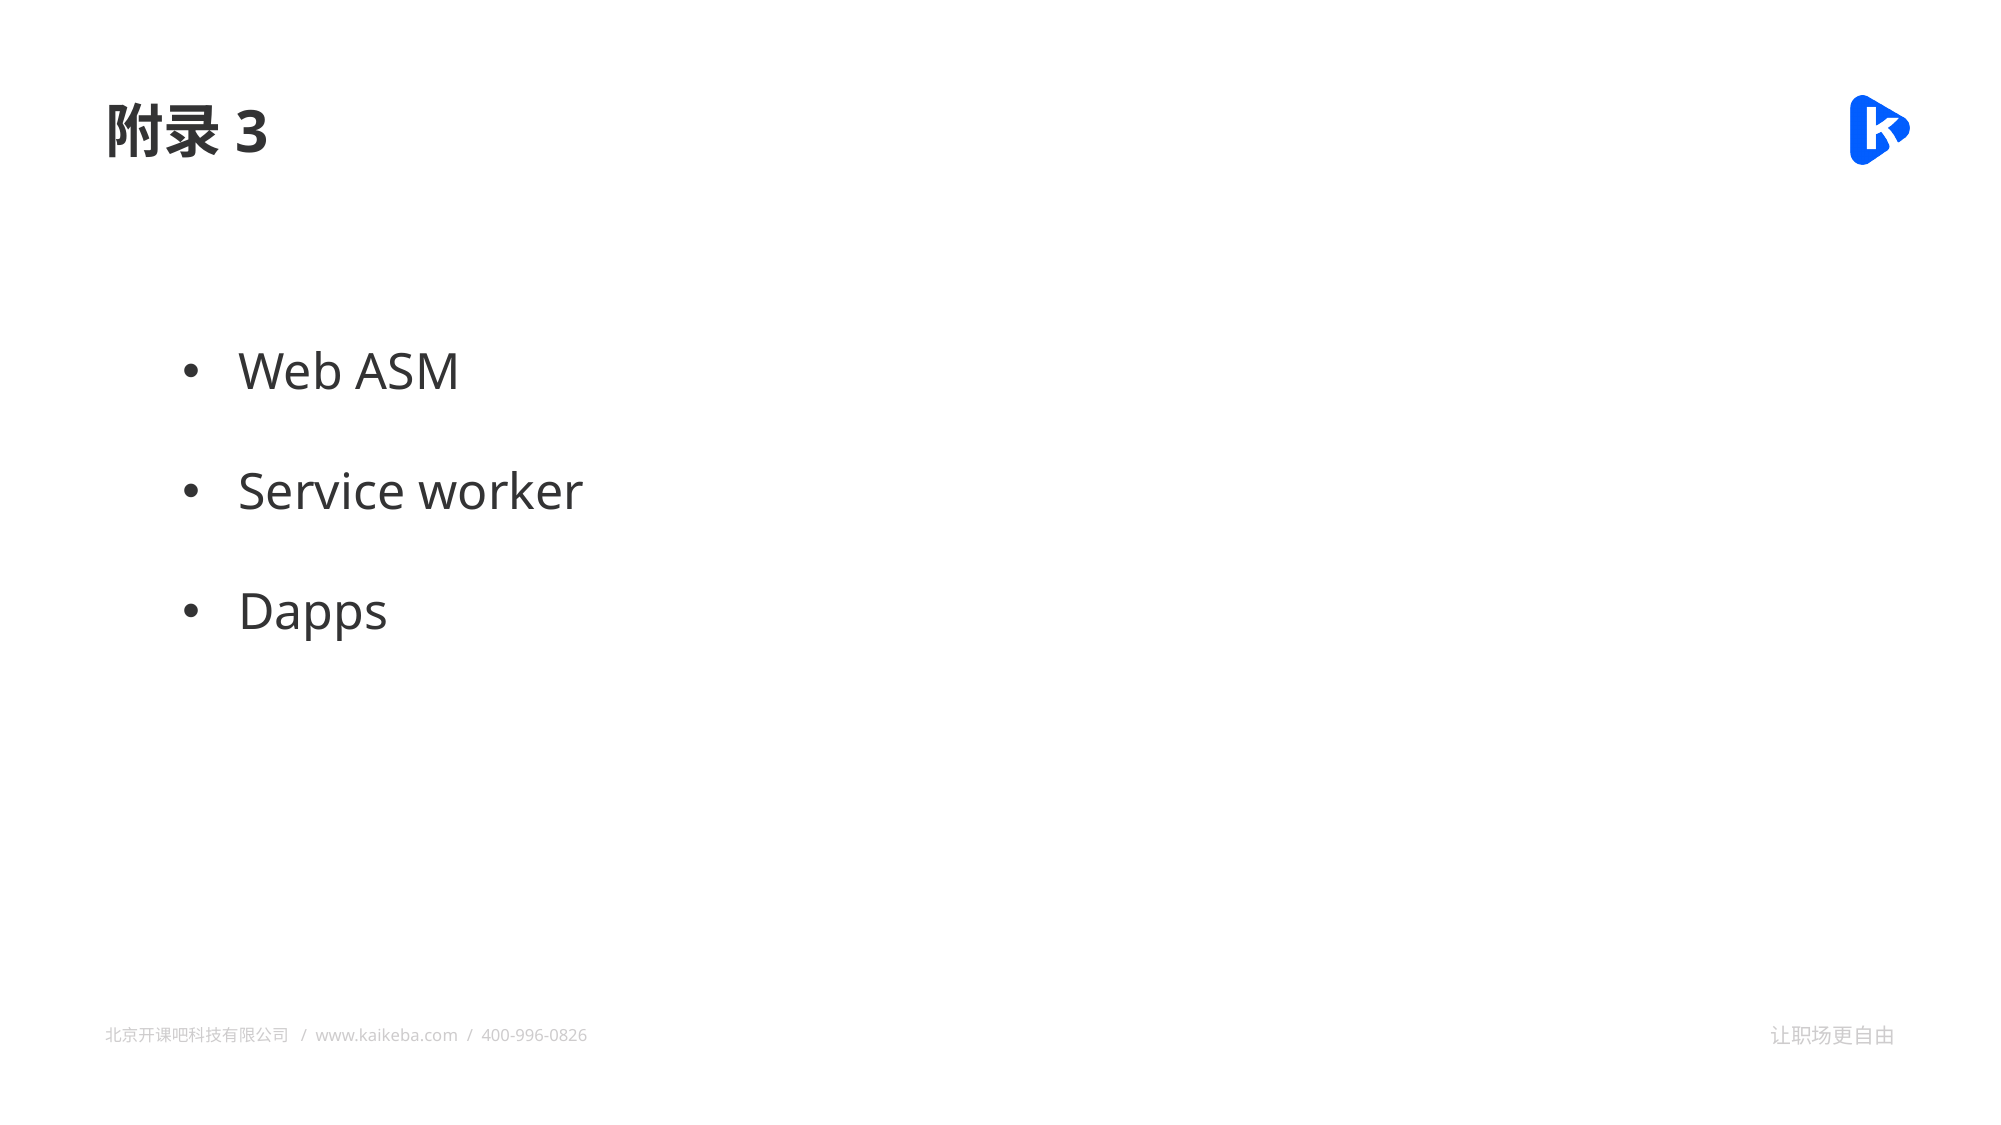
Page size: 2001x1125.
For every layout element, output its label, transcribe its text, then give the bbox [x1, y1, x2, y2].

text_box Web ASM Service worker Dapps [167, 272, 1806, 768]
text_box 附录3 [90, 86, 1910, 172]
